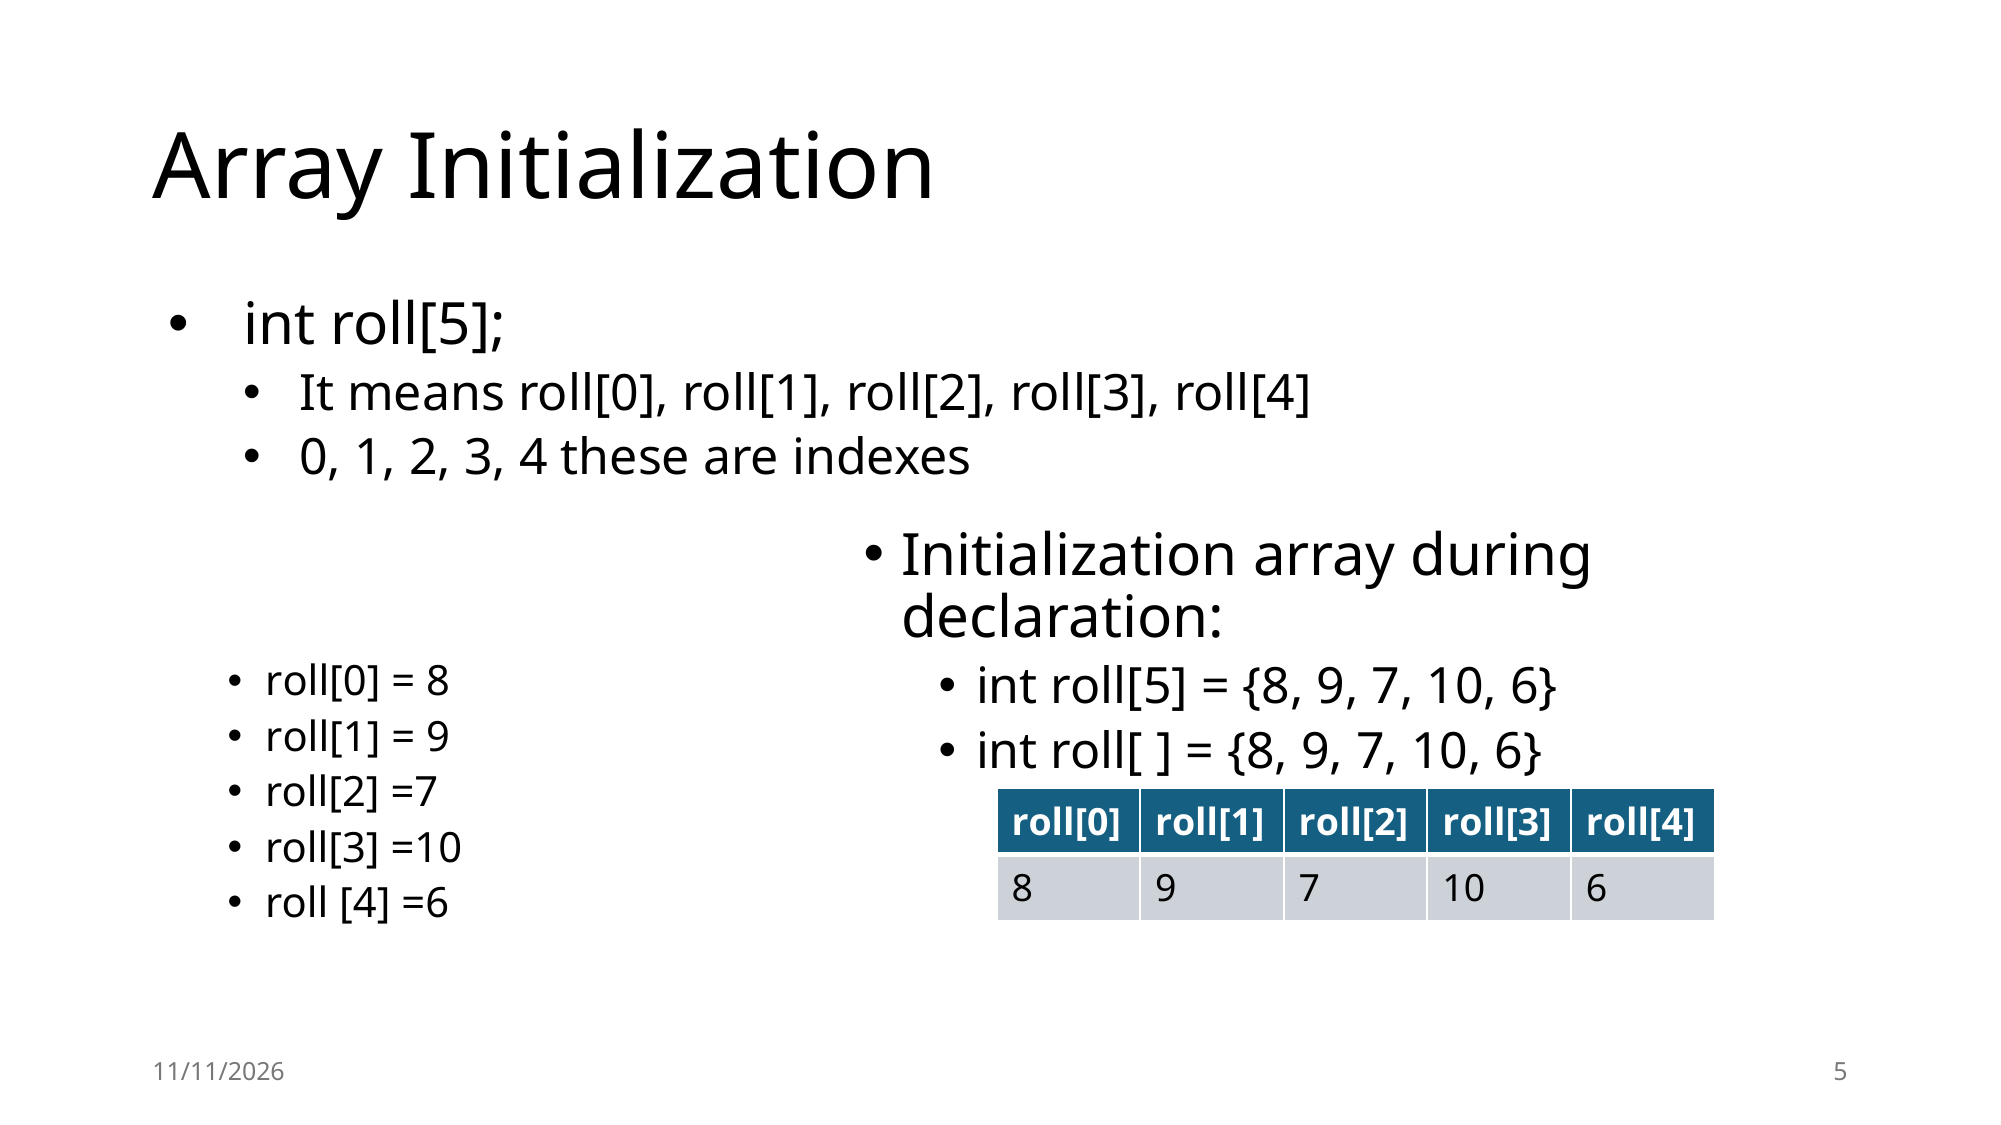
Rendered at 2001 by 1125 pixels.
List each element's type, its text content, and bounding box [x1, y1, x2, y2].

table_cell 9 [1141, 857, 1283, 920]
list roll[0] = 8 roll[1] = 9 roll[2] =7 roll[3] =10 roll [4] =6 [137, 517, 848, 1016]
table_header roll[3] [1428, 789, 1570, 852]
table_header roll[1] [1141, 789, 1283, 852]
table_cell 7 [1285, 857, 1426, 920]
table_header roll[2] [1285, 789, 1426, 852]
table_header roll[4] [1572, 789, 1714, 852]
title Array Initialization [137, 59, 1863, 278]
table_cell 6 [1572, 857, 1714, 920]
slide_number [137, 1042, 588, 1103]
list Initialization array during declaration: int roll[5] = {8, 9, 7, 10, 6} int roll[ ] = {8, 9, 7, 10, 6} [848, 517, 1863, 1016]
table_header roll[0] [998, 789, 1139, 852]
list int roll[5]; It means roll[0], roll[1], roll[2], roll[3], roll[4] 0, 1, 2, 3, 4 these are indexes [153, 275, 1863, 494]
slide_number 5 [1412, 1042, 1863, 1103]
table_cell 8 [998, 857, 1139, 920]
table_cell 10 [1428, 857, 1570, 920]
